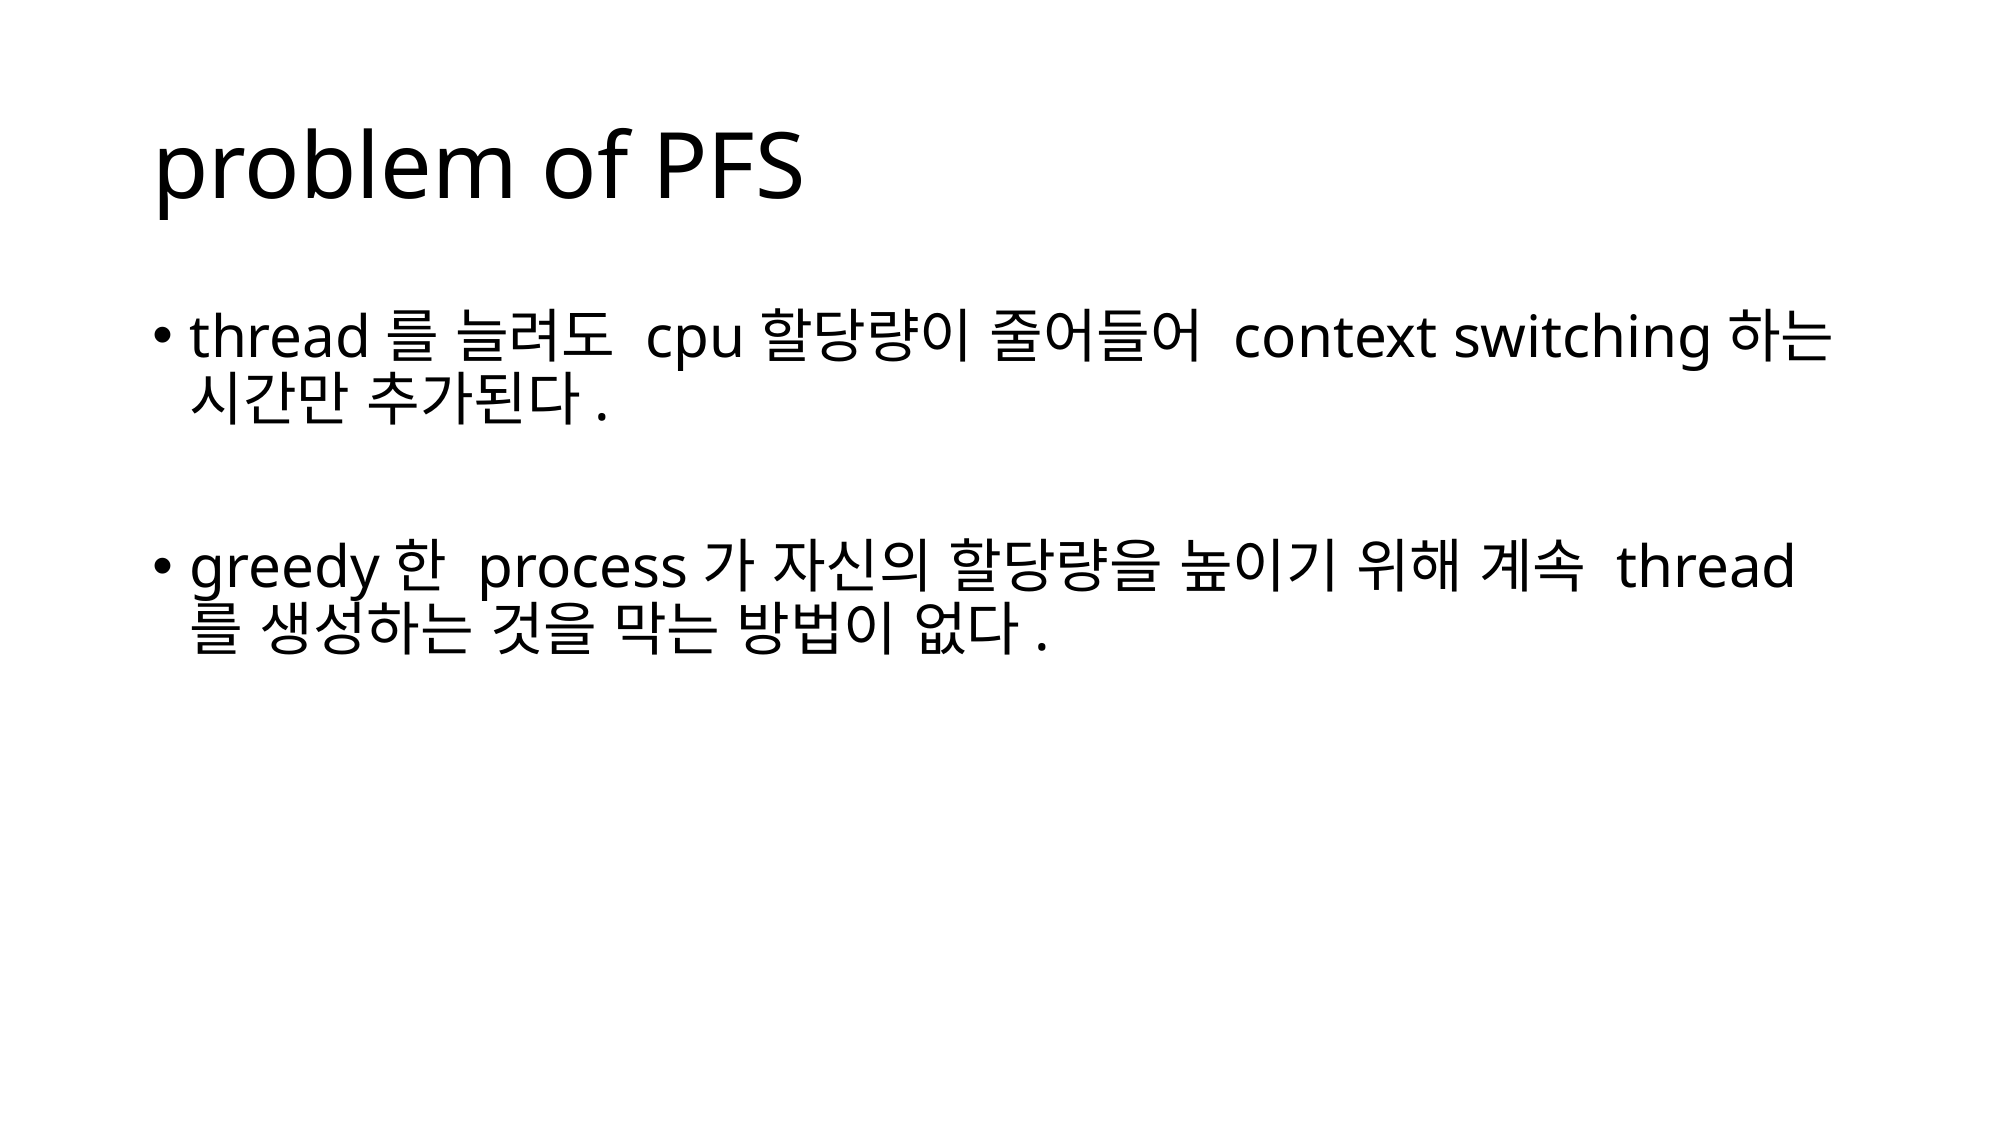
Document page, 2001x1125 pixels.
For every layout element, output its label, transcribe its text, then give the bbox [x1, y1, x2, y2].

list thread를 늘려도 cpu할당량이 줄어들어 context switching하는 시간만 추가된다. greedy한 process가 자신의 할당량을 높이기 위해 계속 thread를 생성하는 것을 막는 방법이 없다. [137, 299, 1863, 1014]
title problem of PFS [137, 59, 1863, 278]
